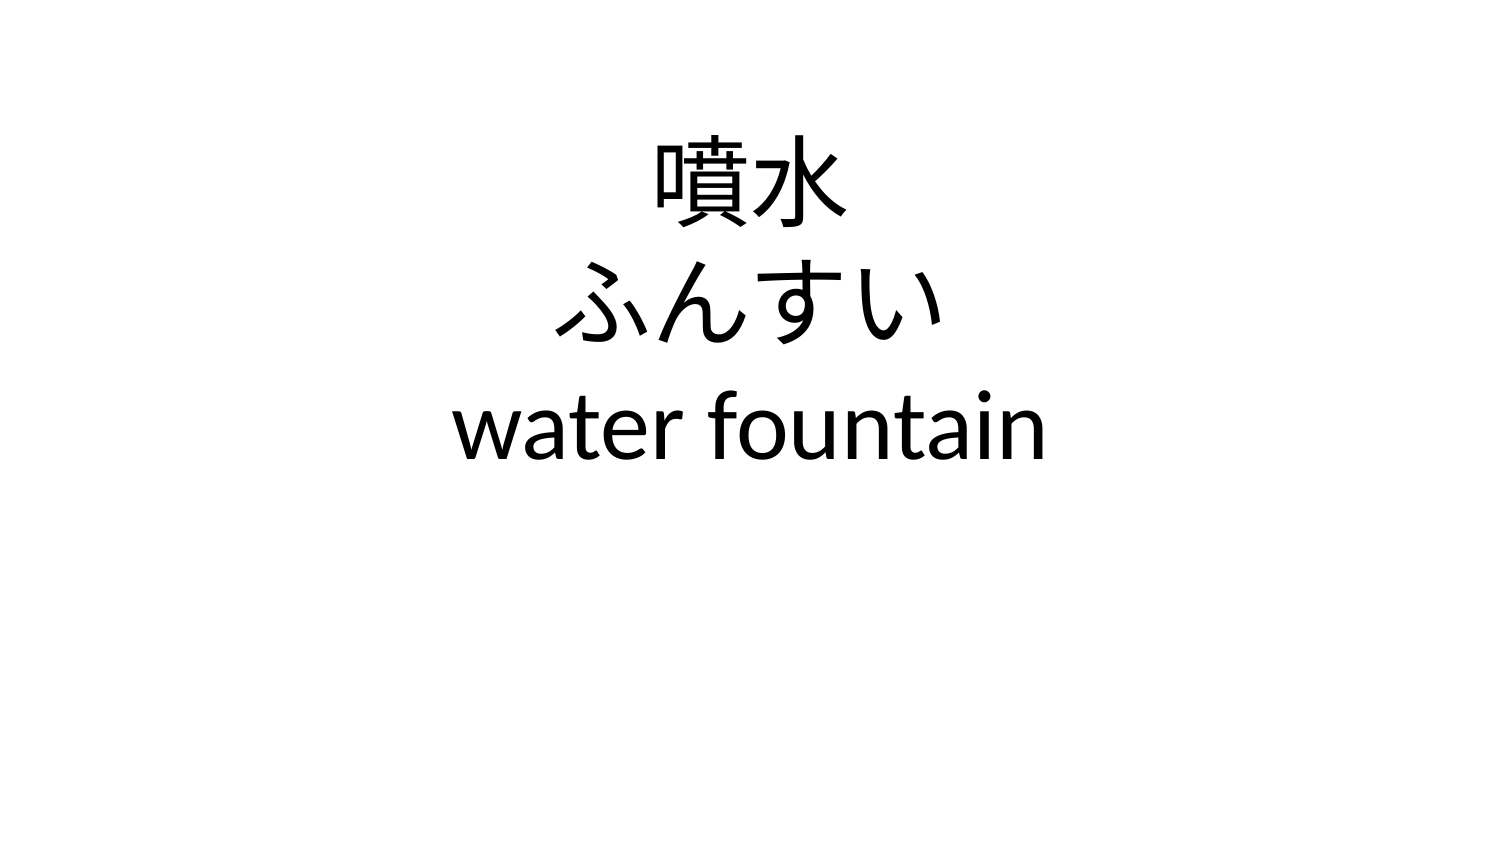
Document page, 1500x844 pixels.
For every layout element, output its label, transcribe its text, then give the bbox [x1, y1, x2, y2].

text_box 噴水 ふんすい water fountain [0, 149, 1500, 450]
